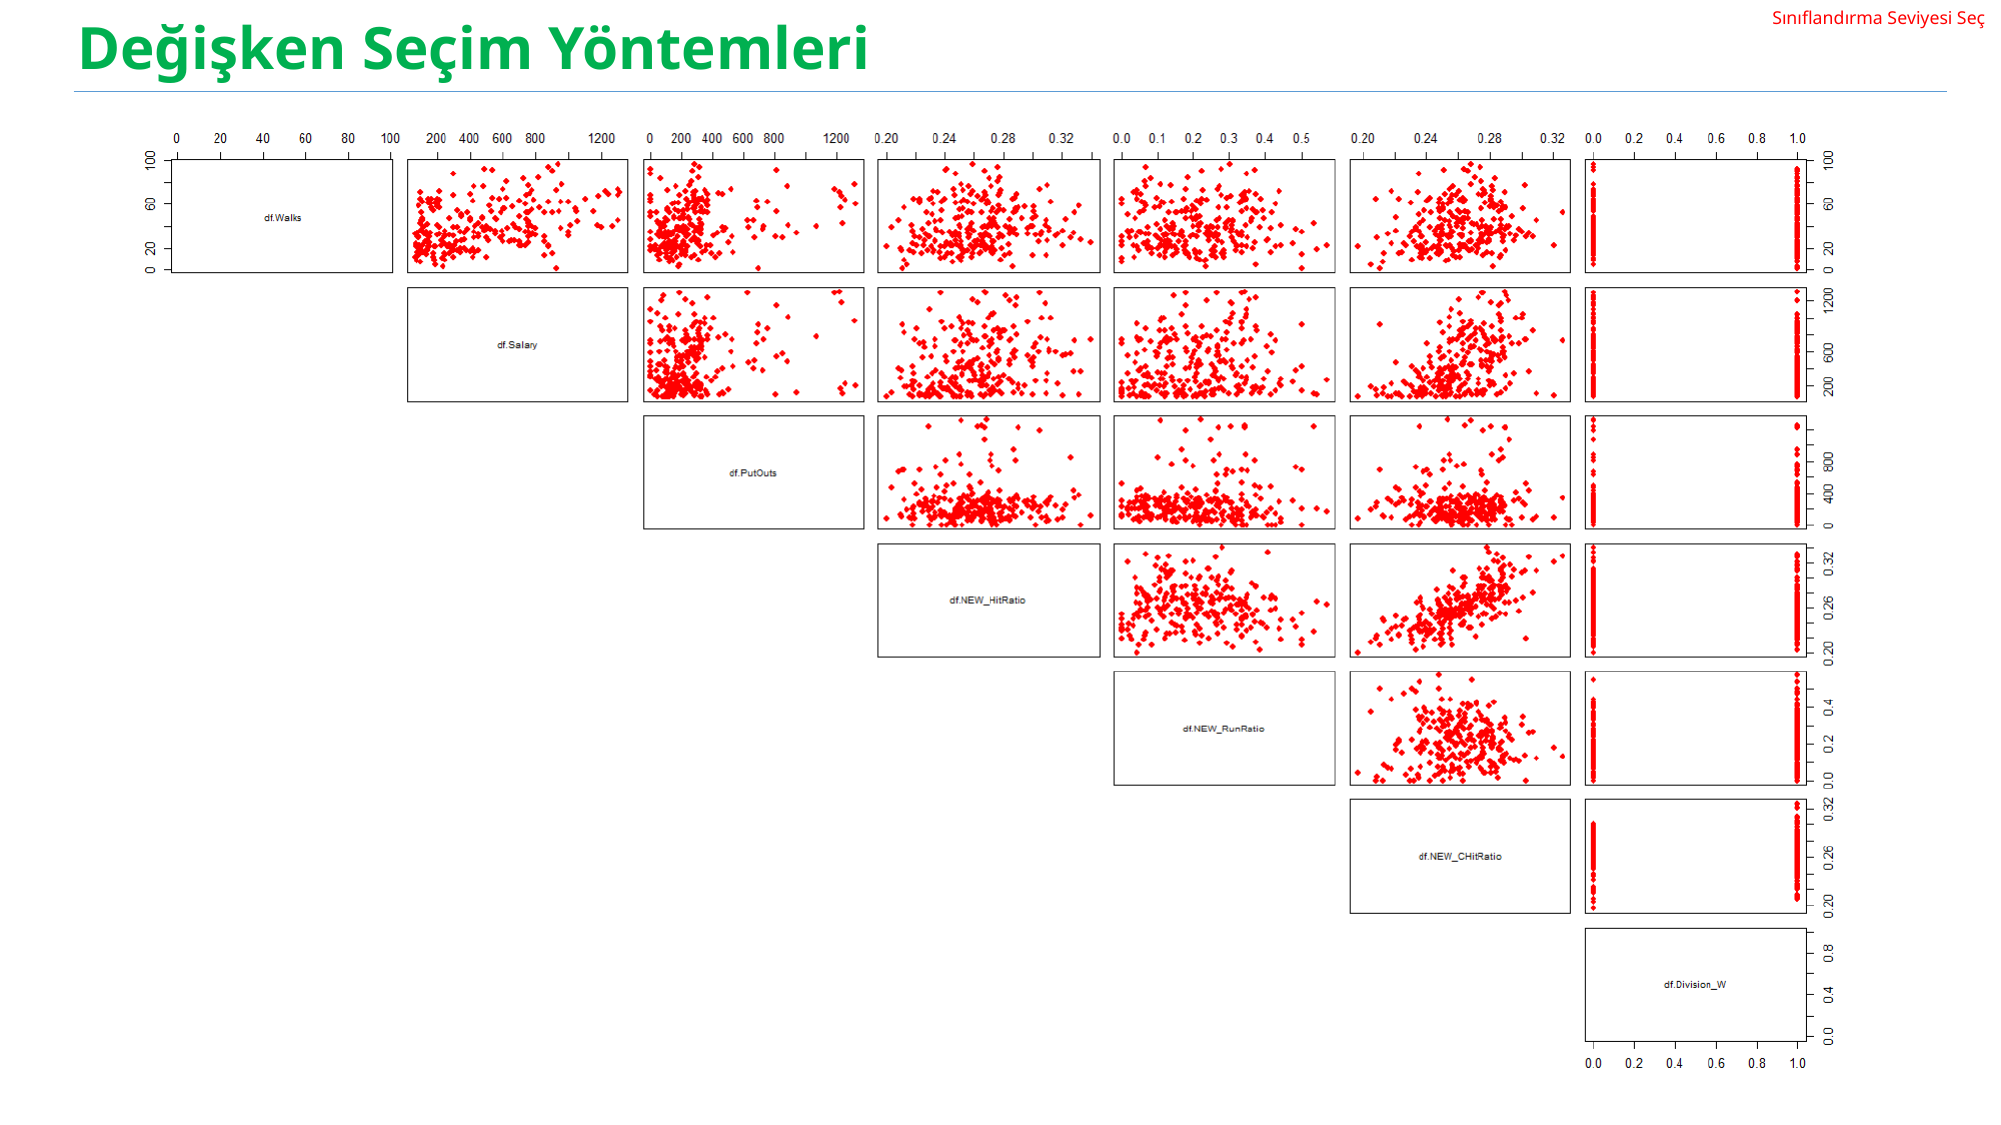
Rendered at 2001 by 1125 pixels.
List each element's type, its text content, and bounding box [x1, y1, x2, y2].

picture [129, 115, 1852, 1081]
text_box Değişken Seçim Yöntemleri [62, 4, 934, 89]
